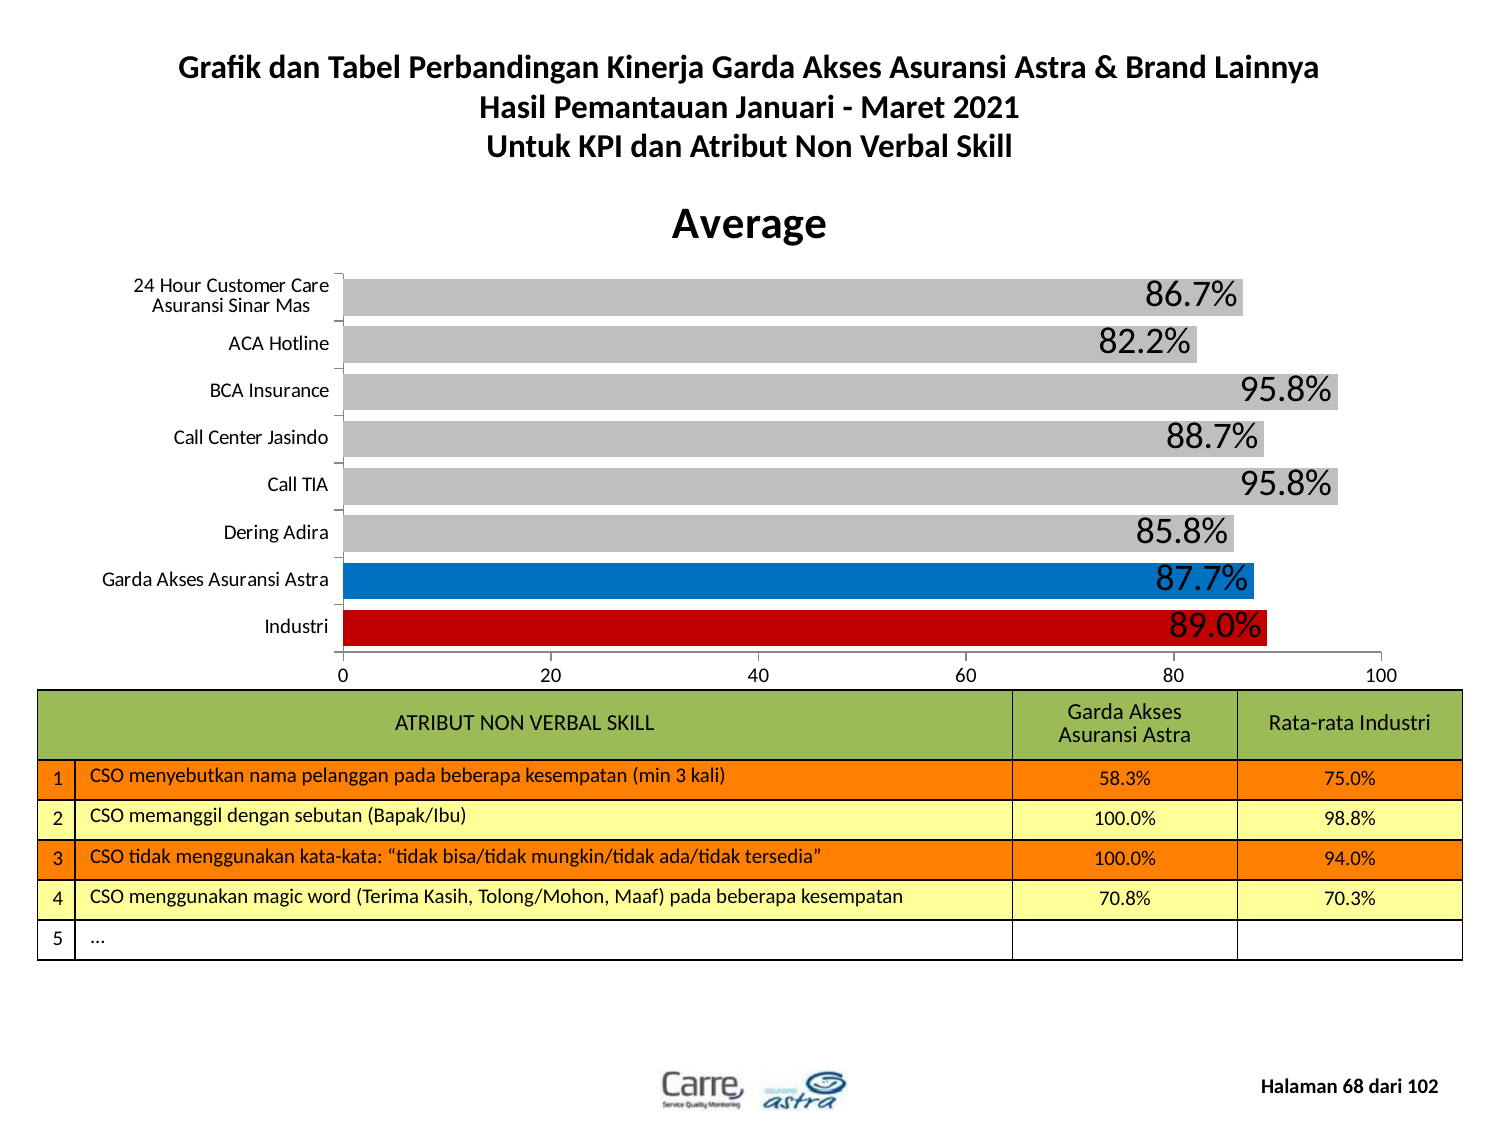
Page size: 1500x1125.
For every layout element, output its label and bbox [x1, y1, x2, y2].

table_cell [1013, 761, 1237, 799]
table_header [1238, 691, 1462, 759]
picture [659, 1064, 848, 1118]
table_cell [76, 921, 1012, 959]
table_cell [38, 801, 74, 839]
table_cell [1238, 921, 1462, 959]
table_cell [1013, 921, 1237, 959]
chart [74, 172, 1426, 698]
table_cell [1238, 801, 1462, 839]
table_cell [38, 881, 74, 919]
table_cell [38, 841, 74, 879]
table_cell [76, 841, 1012, 879]
table_cell [1013, 801, 1237, 839]
table_cell [1238, 841, 1462, 879]
table_cell [76, 761, 1012, 799]
table_cell [1238, 761, 1462, 799]
table_header [1013, 698, 1237, 759]
table_cell [38, 761, 74, 799]
table_header [38, 691, 1012, 759]
text_box [163, 37, 1337, 172]
table_cell [1238, 881, 1462, 919]
table_cell [1013, 881, 1237, 919]
table_cell [38, 921, 74, 959]
table_cell [1013, 841, 1237, 879]
text_box [1246, 1065, 1454, 1105]
table_cell [76, 801, 1012, 839]
table_cell [76, 881, 1012, 919]
